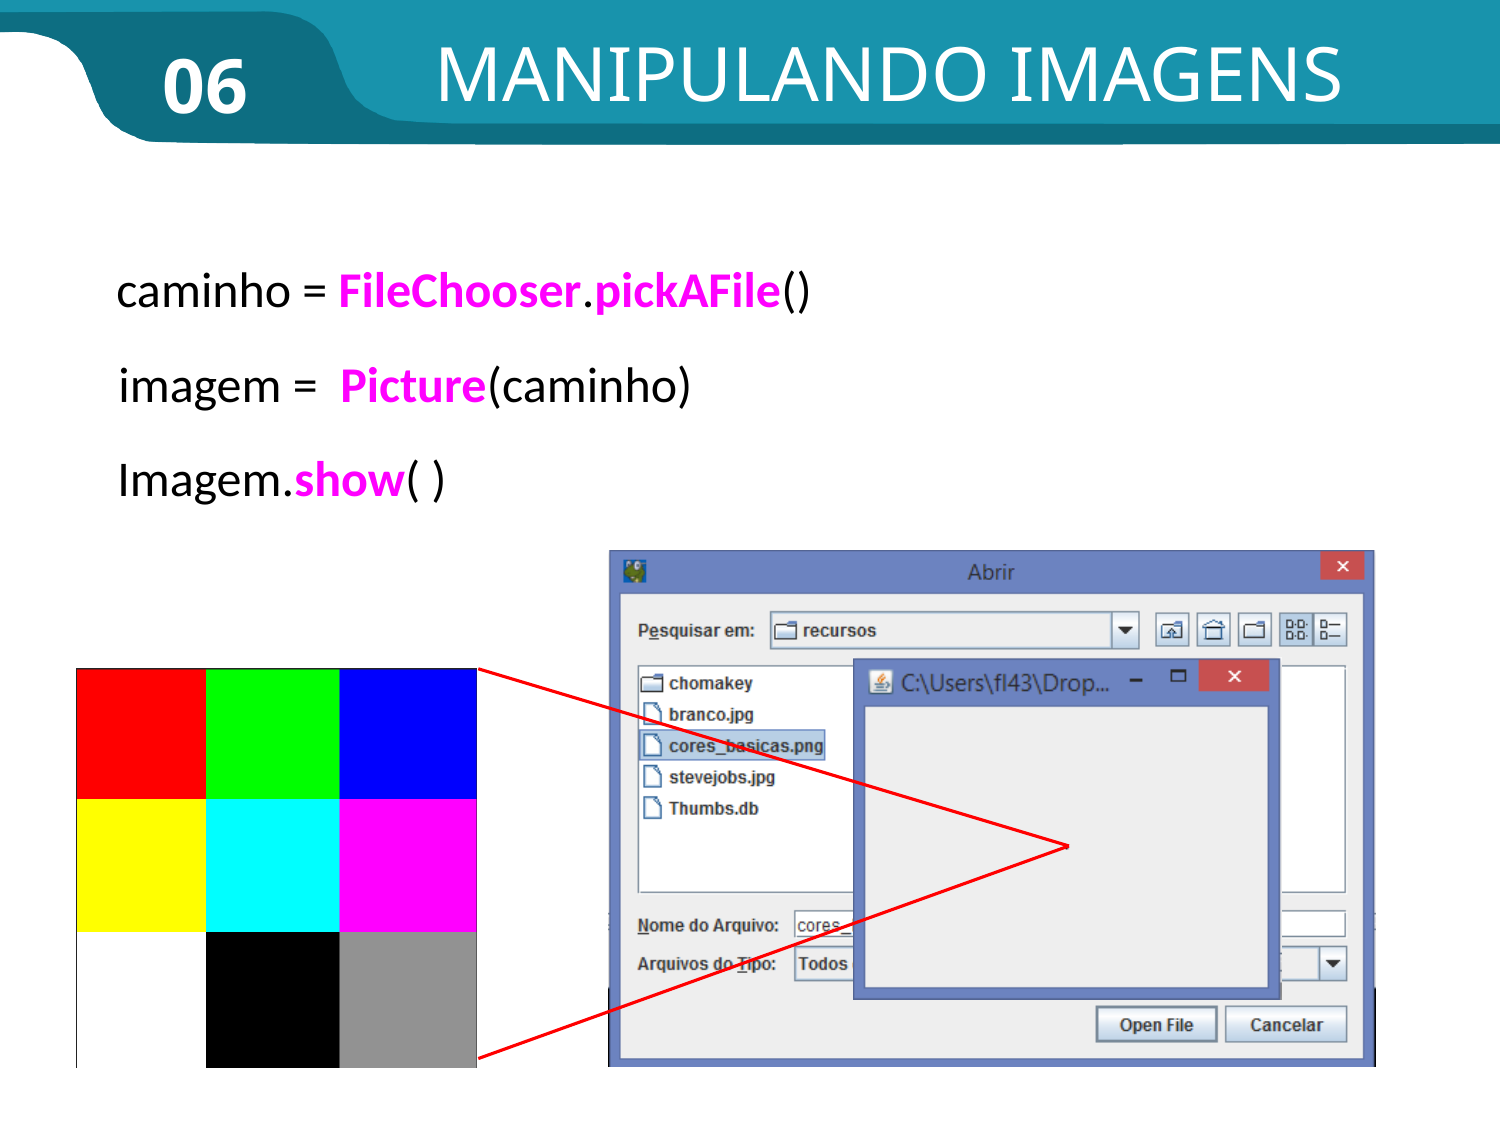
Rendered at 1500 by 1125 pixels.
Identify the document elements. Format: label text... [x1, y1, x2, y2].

list 06 [147, 31, 337, 126]
text_box Imagem.show( ) [102, 439, 462, 515]
picture [608, 550, 1377, 1067]
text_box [76, 668, 1070, 1068]
text_box caminho = FileChooser.pickAFile() [101, 250, 827, 326]
list MANIPULANDO IMAGENS [419, 19, 1412, 114]
text_box imagem = Picture(caminho) [103, 344, 719, 420]
picture [0, 0, 1500, 145]
